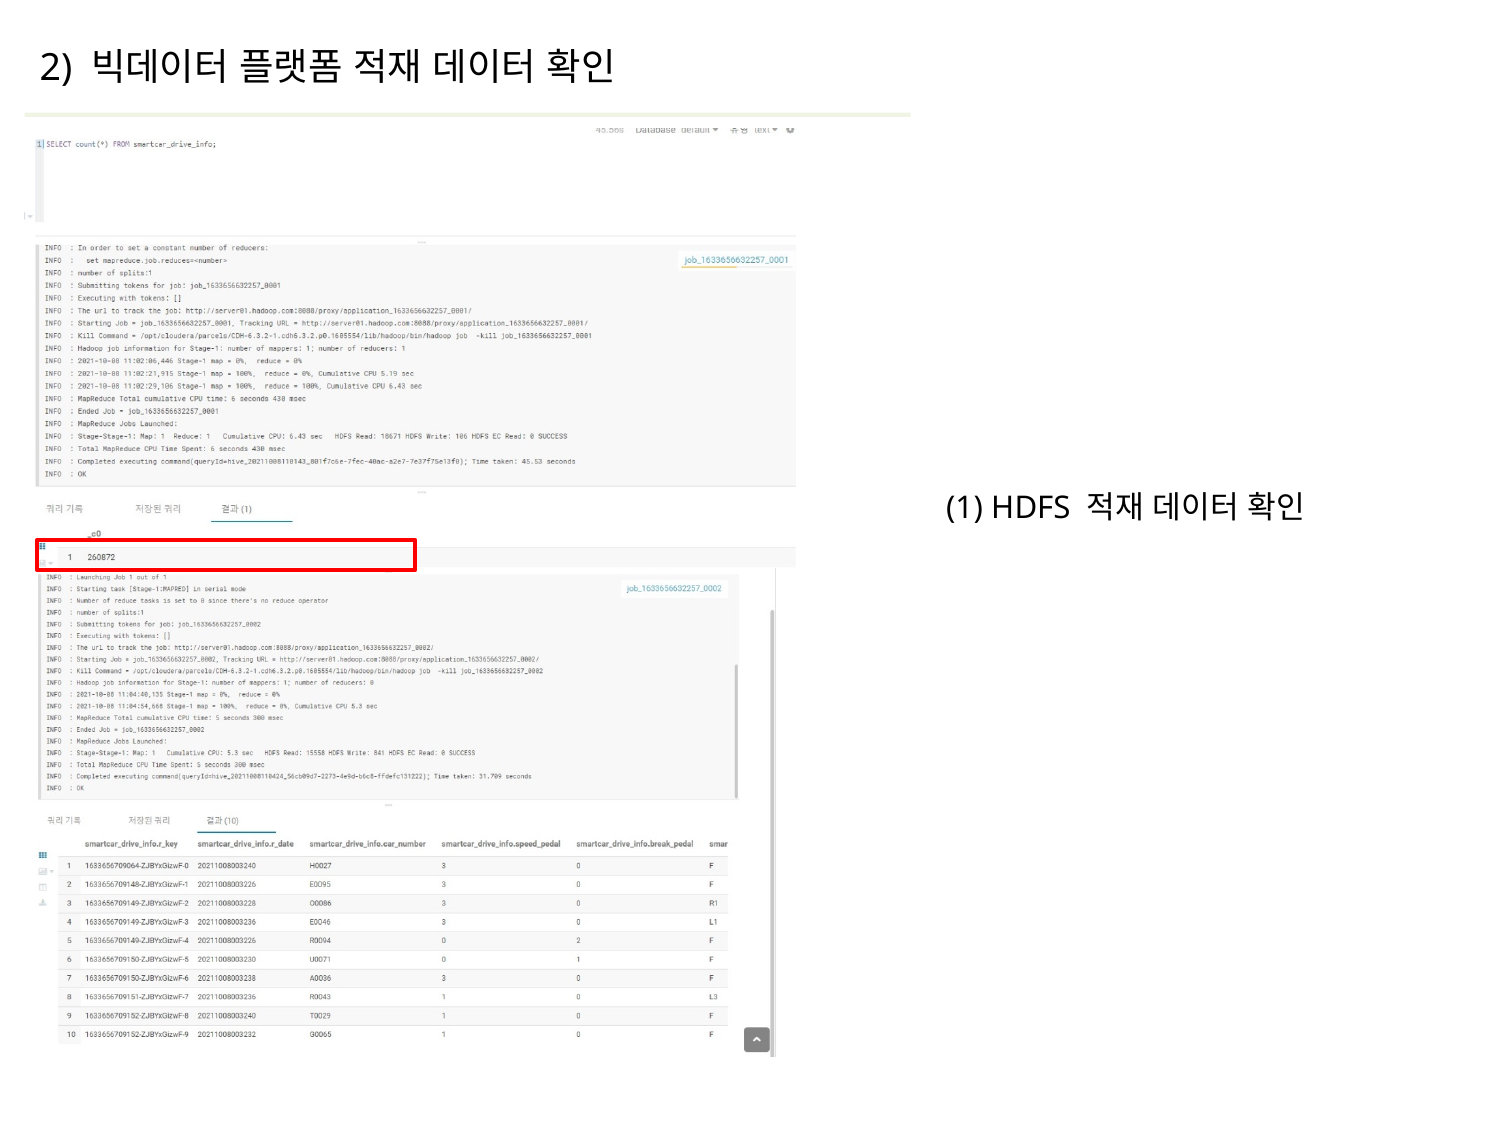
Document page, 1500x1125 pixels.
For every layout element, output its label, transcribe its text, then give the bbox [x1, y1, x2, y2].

text_box (1) HDFS 적재 데이터 확인 [800, 479, 1463, 532]
text_box 2) 빅데이터 플랫폼 적재 데이터 확인 [24, 35, 888, 96]
picture [24, 128, 796, 1057]
